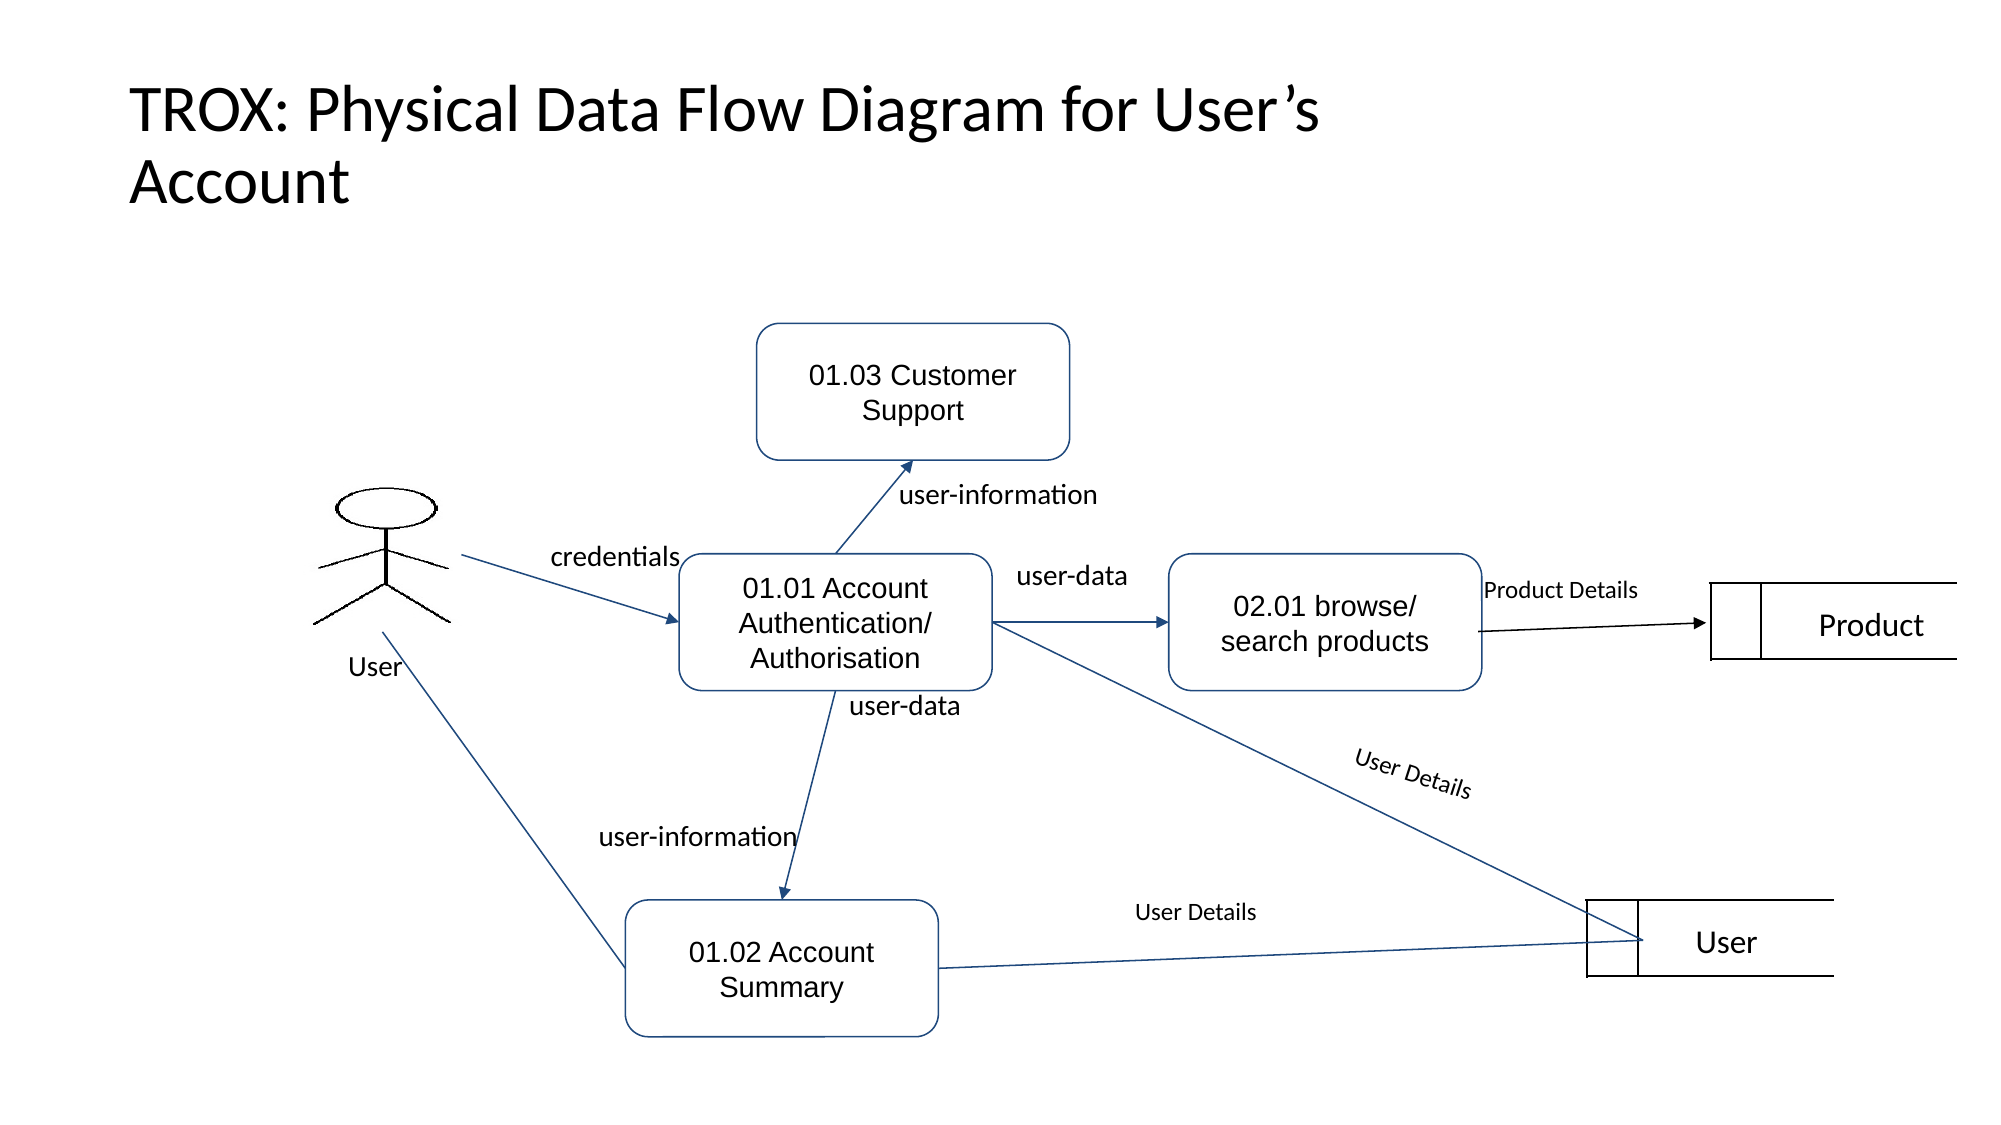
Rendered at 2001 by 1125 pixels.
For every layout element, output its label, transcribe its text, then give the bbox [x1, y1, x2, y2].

picture [303, 477, 462, 633]
text_box 02.01 browse/ search products [1168, 553, 1482, 620]
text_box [1585, 899, 1856, 979]
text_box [1477, 622, 1707, 632]
text_box user-information [915, 460, 1117, 526]
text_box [1708, 582, 1979, 662]
text_box user-information [630, 802, 776, 867]
text_box user-data [834, 671, 986, 737]
text_box User [333, 640, 377, 697]
text_box TROX: Physical Data Flow Diagram for User’s Account [114, 58, 1494, 233]
text_box 01.02 Account Summary [625, 899, 939, 1037]
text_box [781, 690, 836, 901]
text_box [382, 631, 626, 969]
text_box Product Details [1468, 565, 1694, 611]
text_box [835, 459, 914, 554]
text_box [1250, 437, 1480, 557]
text_box user-data [1001, 541, 1160, 607]
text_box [461, 554, 680, 623]
text_box 01.03 Customer Support [756, 323, 1070, 461]
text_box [938, 940, 1644, 969]
text_box credentials [535, 521, 708, 587]
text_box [991, 621, 1644, 941]
text_box 01.01 Account Authentication/ Authorisation [679, 553, 993, 691]
